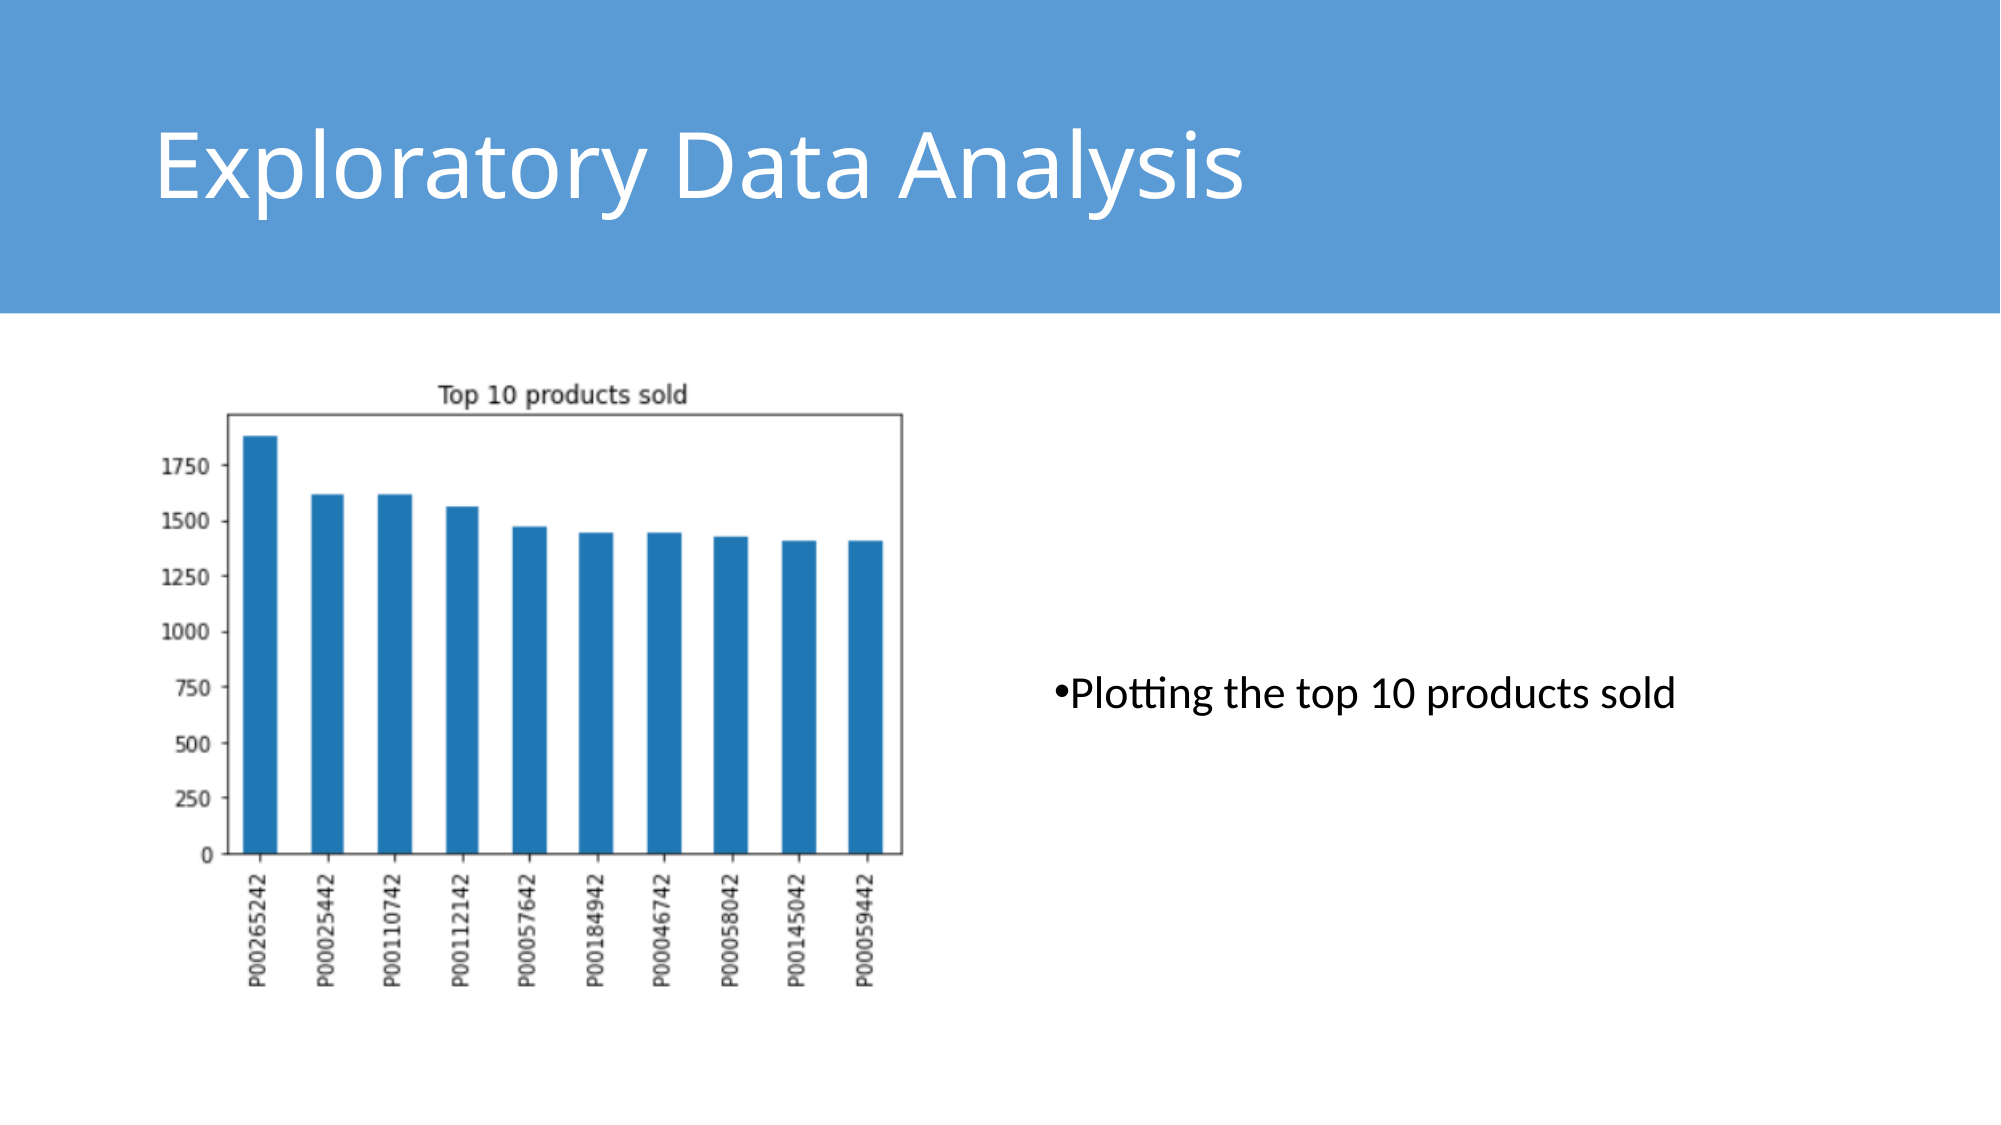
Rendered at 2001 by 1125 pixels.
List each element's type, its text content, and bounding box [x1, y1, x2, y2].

text_box [0, 0, 2000, 314]
text_box Plotting the top 10 products sold [1039, 373, 1862, 1014]
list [137, 373, 961, 1014]
title Exploratory Data Analysis [137, 59, 1863, 278]
